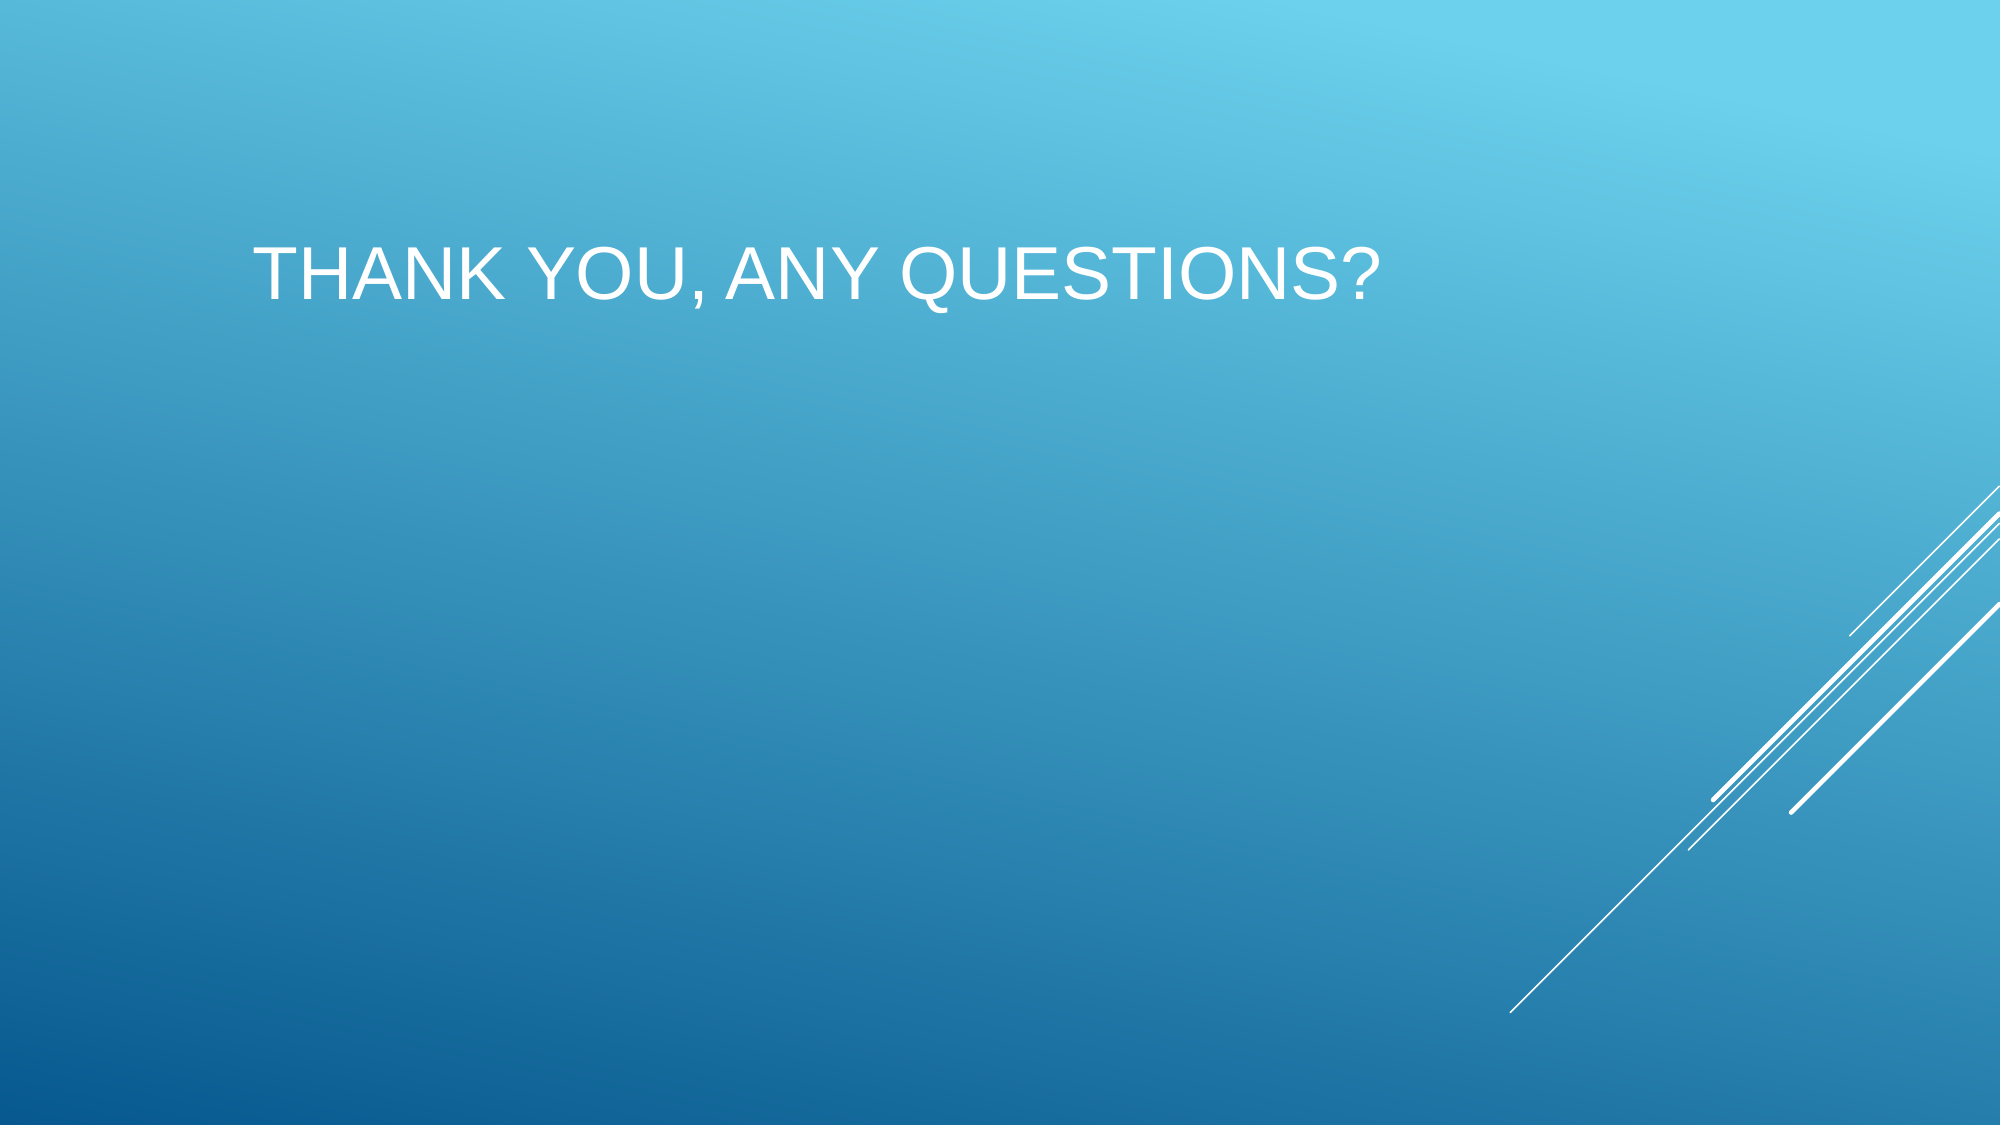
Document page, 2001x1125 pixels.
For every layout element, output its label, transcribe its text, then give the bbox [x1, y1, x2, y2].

title Thank you, any questions? [237, 145, 1638, 393]
